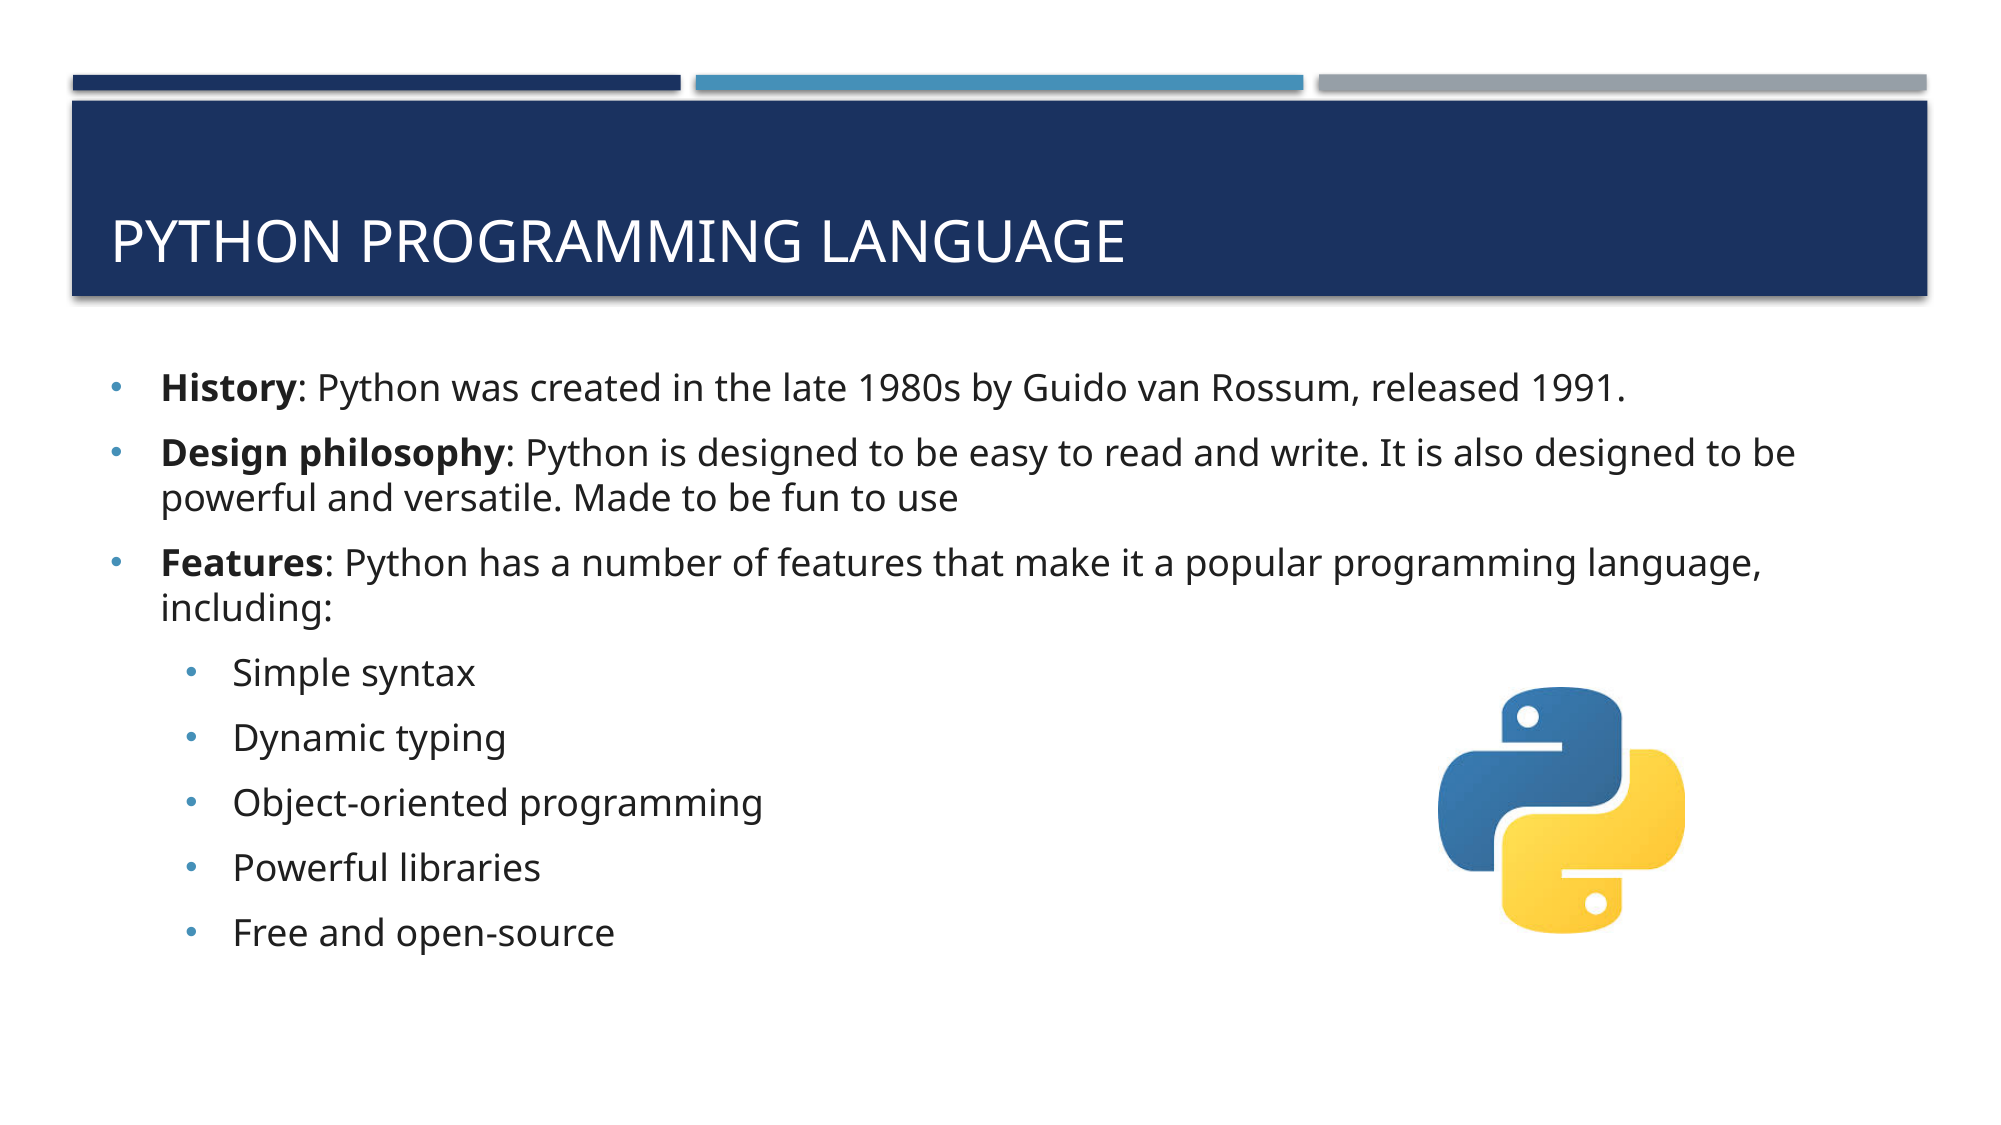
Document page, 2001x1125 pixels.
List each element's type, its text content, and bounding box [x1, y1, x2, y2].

title Python PROGRAMMING LANGUAGE [95, 115, 1905, 282]
picture [1437, 687, 1686, 935]
list History: Python was created in the late 1980s by Guido van Rossum, released 1991. Design philosophy: Python is designed to be easy to read and write. It is also designed to be powerful and versatile. Made to be fun to use Features: Python has a number of features that make it a popular programming language, including: Simple syntax Dynamic typing Object-oriented programming Powerful libraries Free and open-source [95, 357, 1905, 962]
